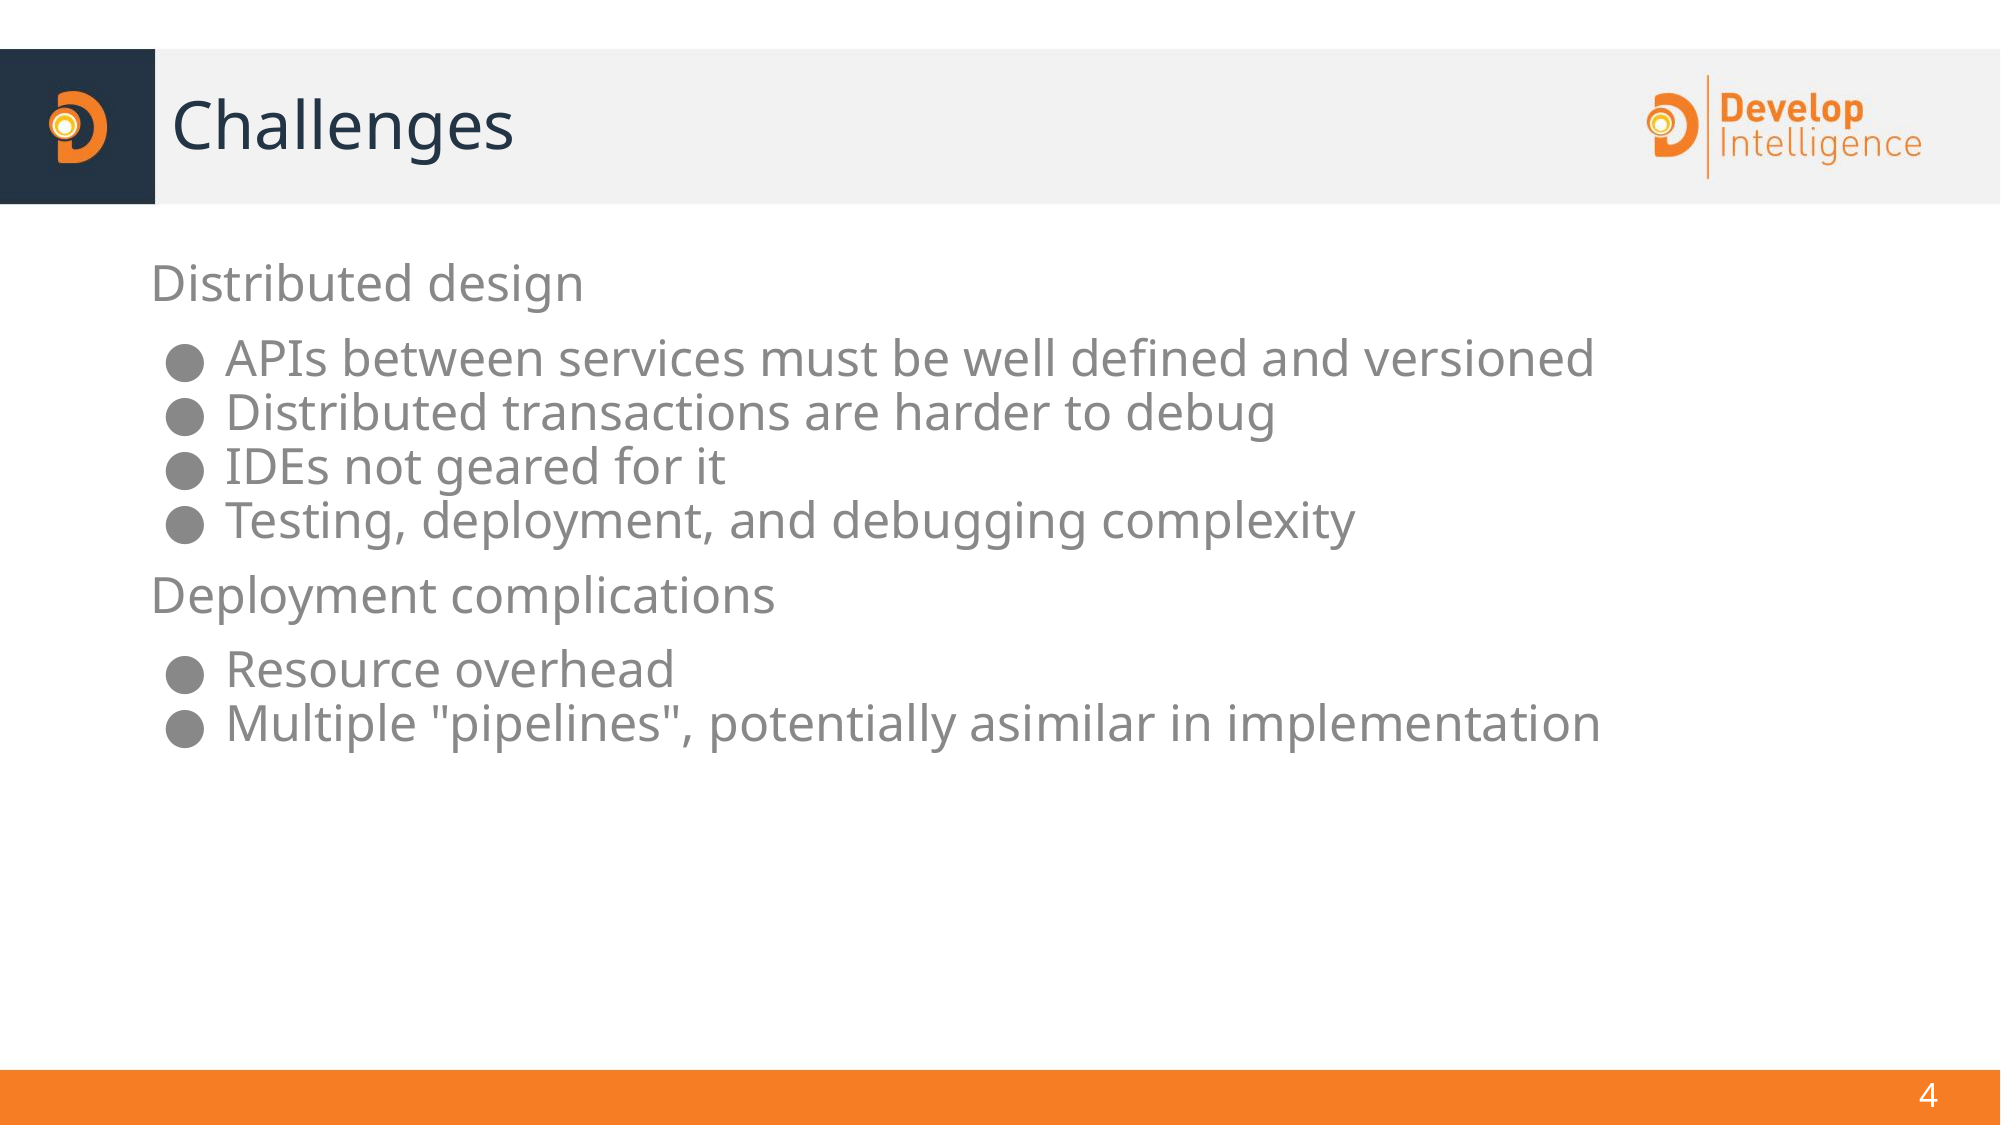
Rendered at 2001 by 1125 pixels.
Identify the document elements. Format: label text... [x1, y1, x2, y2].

list Distributed design APIs between services must be well defined and versioned Distributed transactions are harder to debug IDEs not geared for it Testing, deployment, and debugging complexity Deployment complications Resource overhead Multiple "pipelines", potentially asimilar in implementation [135, 250, 1861, 1019]
slide_number ‹#› [1860, 1072, 1998, 1122]
picture [0, 0, 2001, 1125]
title Challenges [156, 53, 1999, 202]
